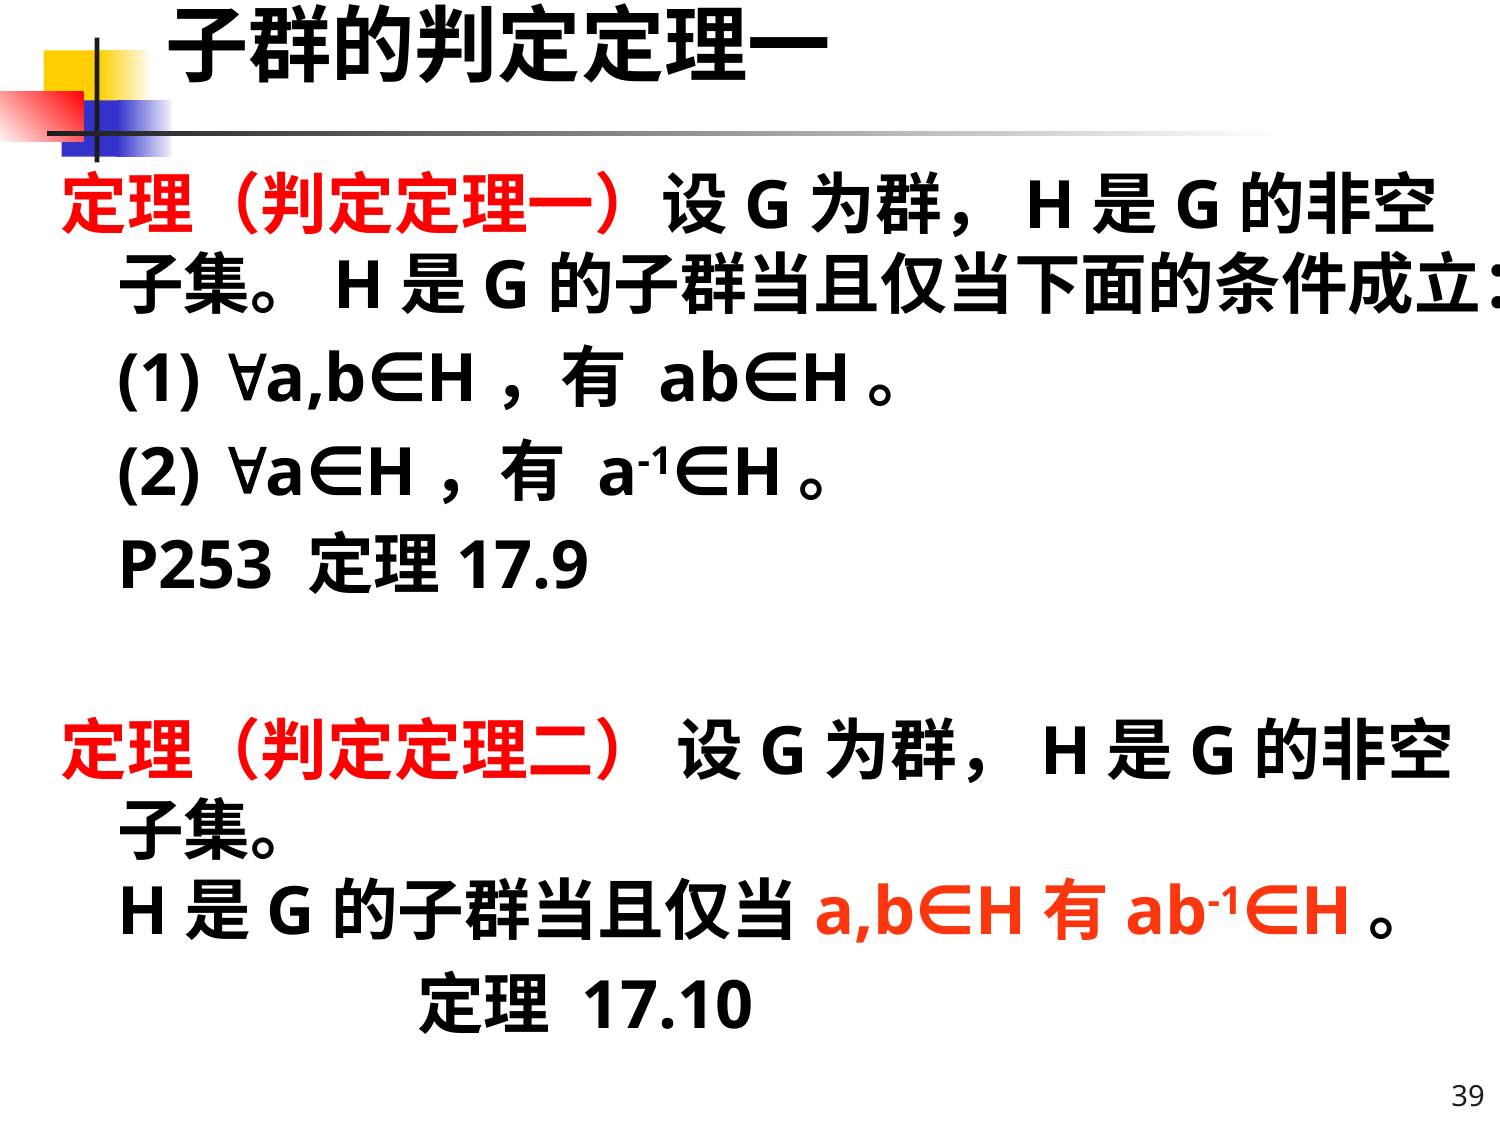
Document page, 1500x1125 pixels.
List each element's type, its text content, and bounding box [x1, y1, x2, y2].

list 定理（判定定理一）设G为群，H是G的非空子集。H是G的子群当且仅当下面的条件成立： (1) a,b∈H，有 ab∈H。 (2) a∈H，有 a-1∈H。 P253 定理17.9 定理（判定定理二） 设G为群，H是G的非空子集。 H是G的子群当且仅当a,b∈H有ab-1∈H。 定理 17.10 [45, 154, 1500, 1049]
title 子群的判定定理一 [150, 12, 1500, 100]
footer 39 [1399, 1074, 1500, 1125]
